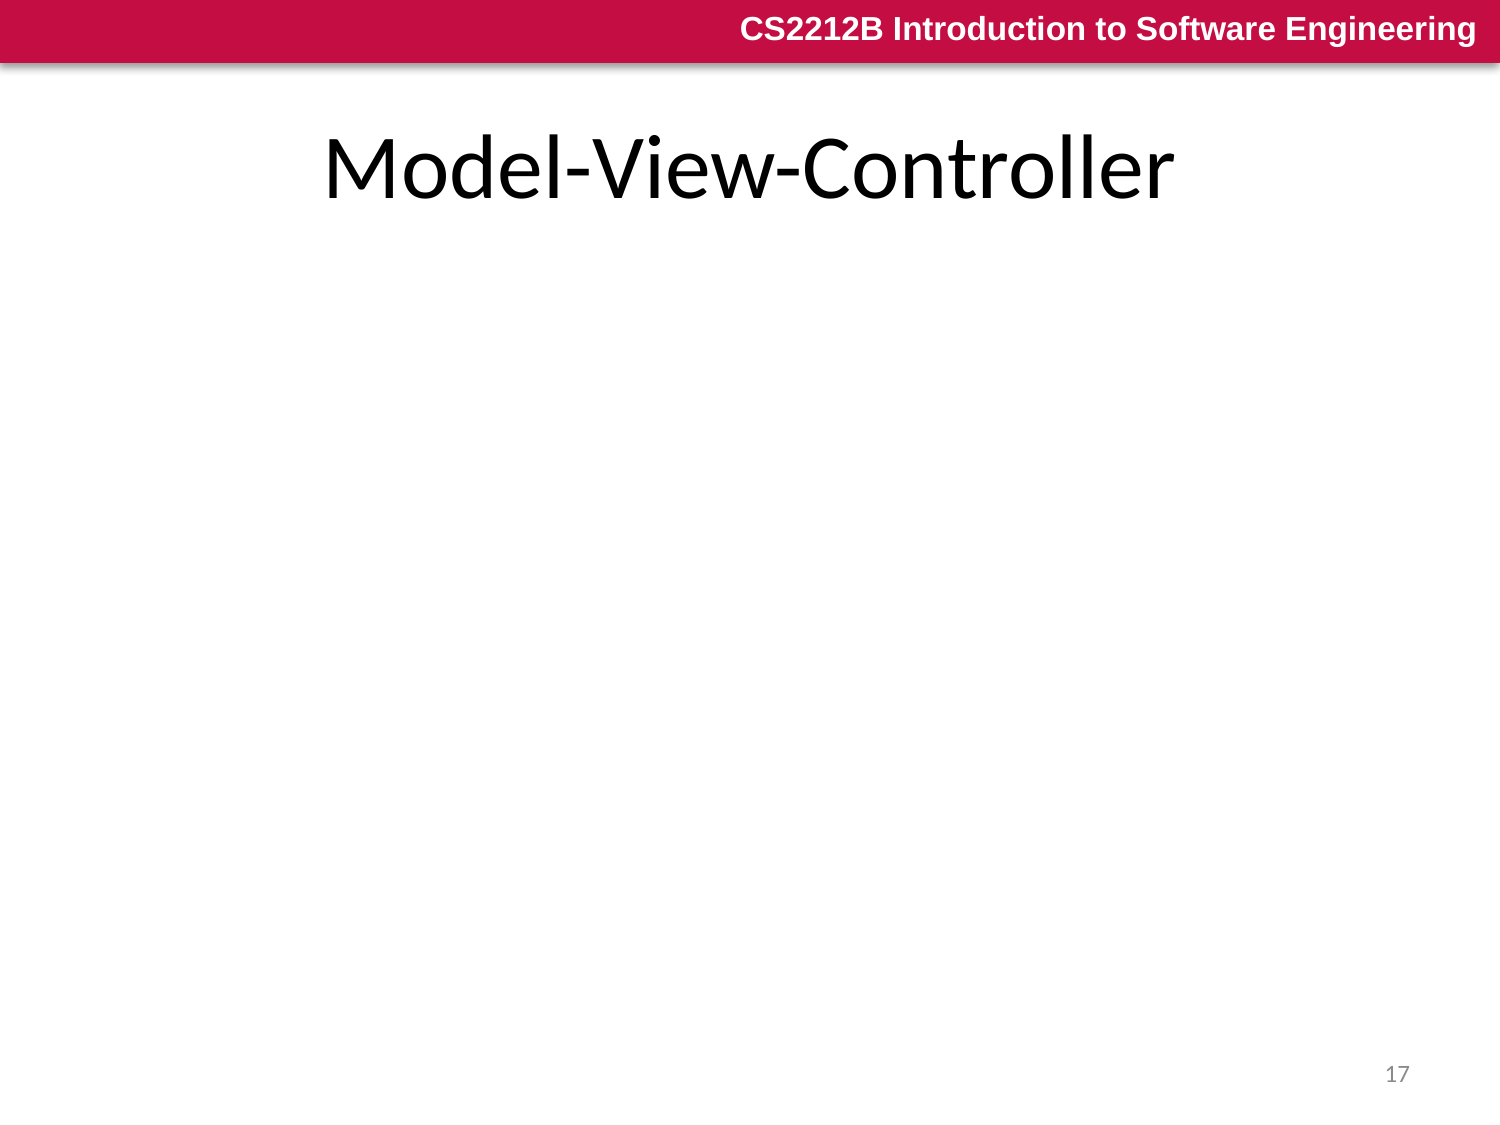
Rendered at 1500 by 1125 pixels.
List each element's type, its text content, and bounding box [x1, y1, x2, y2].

picture [0, 0, 1500, 63]
title Model-View-Controller [112, 99, 1388, 288]
slide_number 17 [1074, 1042, 1425, 1103]
